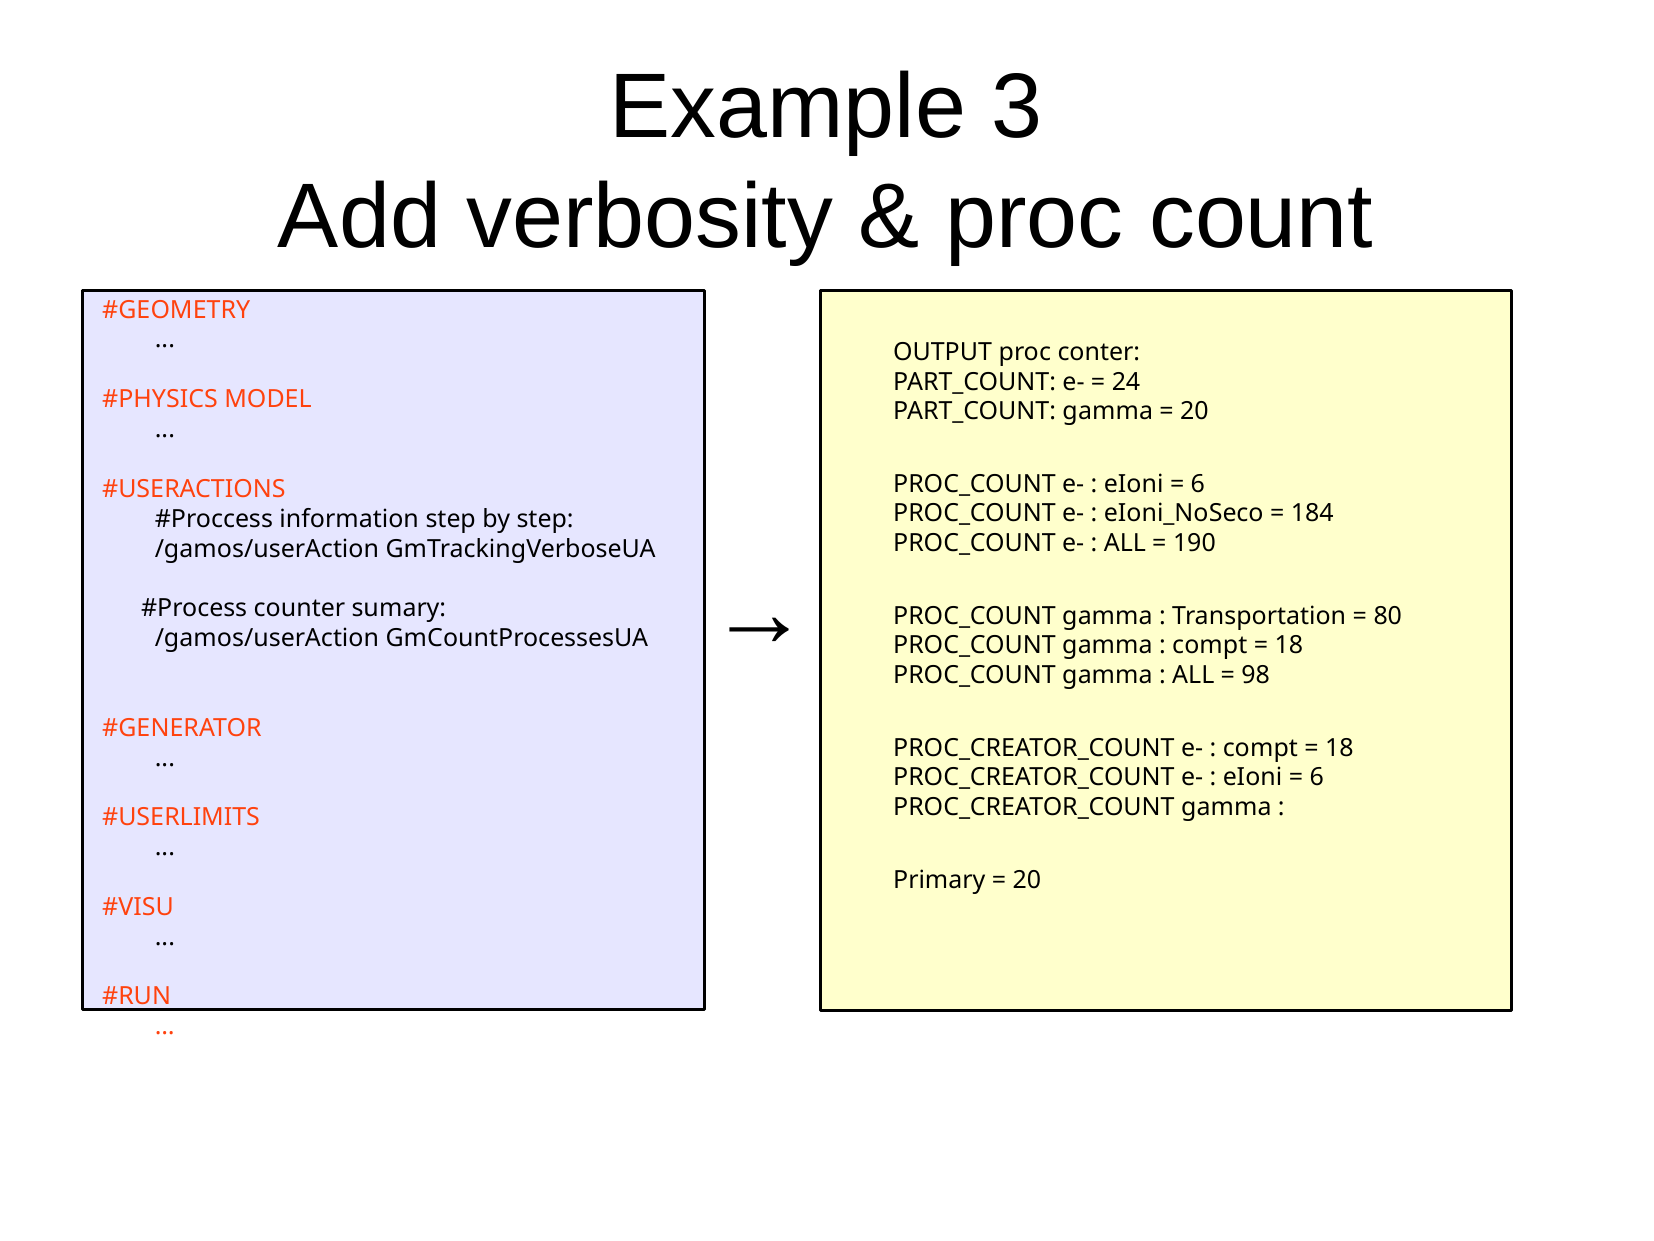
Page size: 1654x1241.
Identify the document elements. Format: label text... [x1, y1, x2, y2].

text_box OUTPUT proc conter: PART_COUNT: e- = 24 PART_COUNT: gamma = 20 PROC_COUNT e- : eIoni = 6 PROC_COUNT e- : eIoni_NoSeco = 184 PROC_COUNT e- : ALL = 190 PROC_COUNT gamma : Transportation = 80 PROC_COUNT gamma : compt = 18 PROC_COUNT gamma : ALL = 98 PROC_CREATOR_COUNT e- : compt = 18 PROC_CREATOR_COUNT e- : eIoni = 6 PROC_CREATOR_COUNT gamma : Primary = 20 [820, 290, 1512, 1011]
text_box #GEOMETRY ... #PHYSICS MODEL ... #USERACTIONS #Proccess information step by step: /gamos/userAction GmTrackingVerboseUA #Process counter sumary: /gamos/userAction GmCountProcessesUA #GENERATOR ... #USERLIMITS ... #VISU ... #RUN … [82, 290, 705, 1010]
text_box → [663, 540, 829, 630]
text_box Example 3 Add verbosity & proc count [82, 49, 1571, 257]
